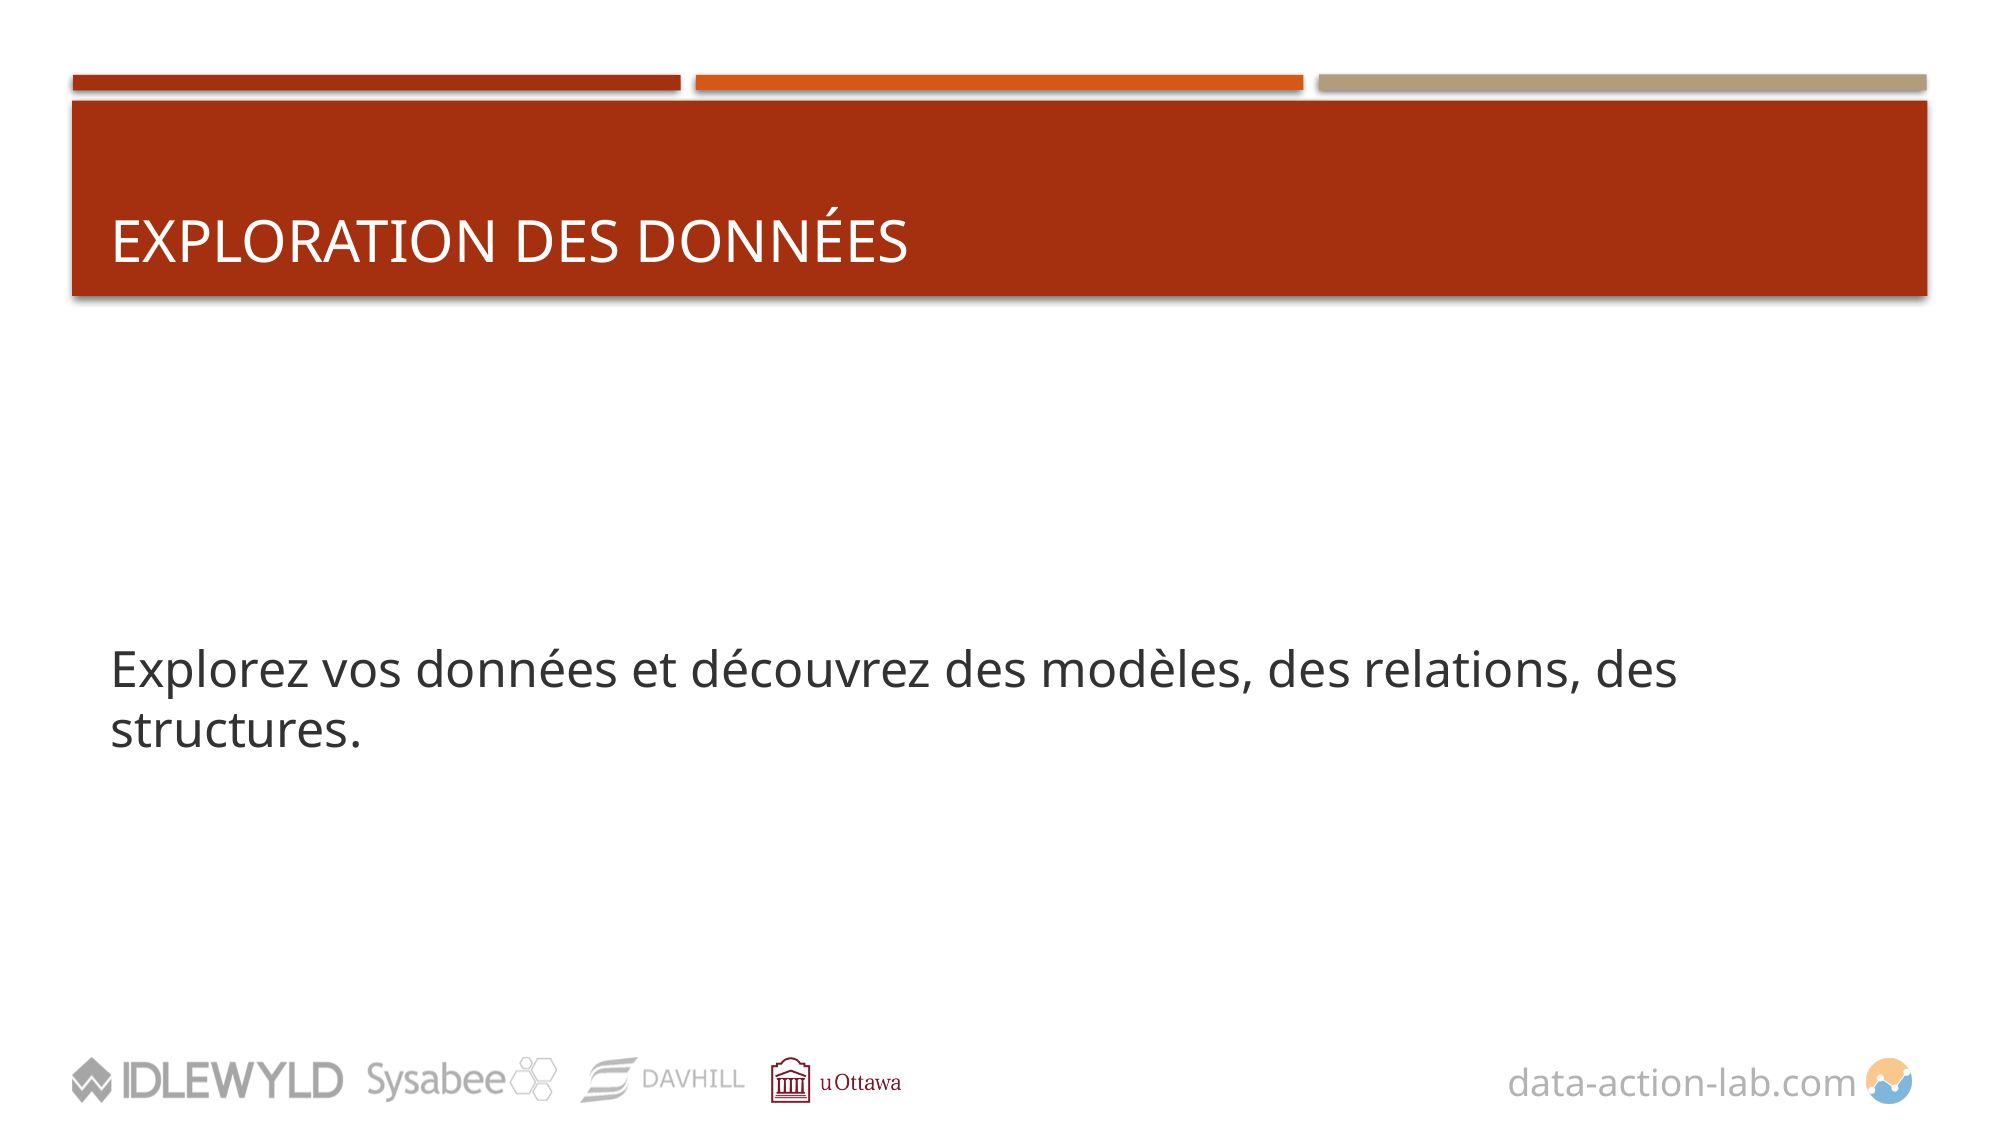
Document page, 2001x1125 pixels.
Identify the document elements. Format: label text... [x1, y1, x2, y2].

list Explorez vos données et découvrez des modèles, des relations, des structures. [95, 357, 1905, 1037]
picture [771, 1057, 901, 1103]
title Exploration des données [95, 115, 1905, 282]
picture [72, 1057, 745, 1103]
